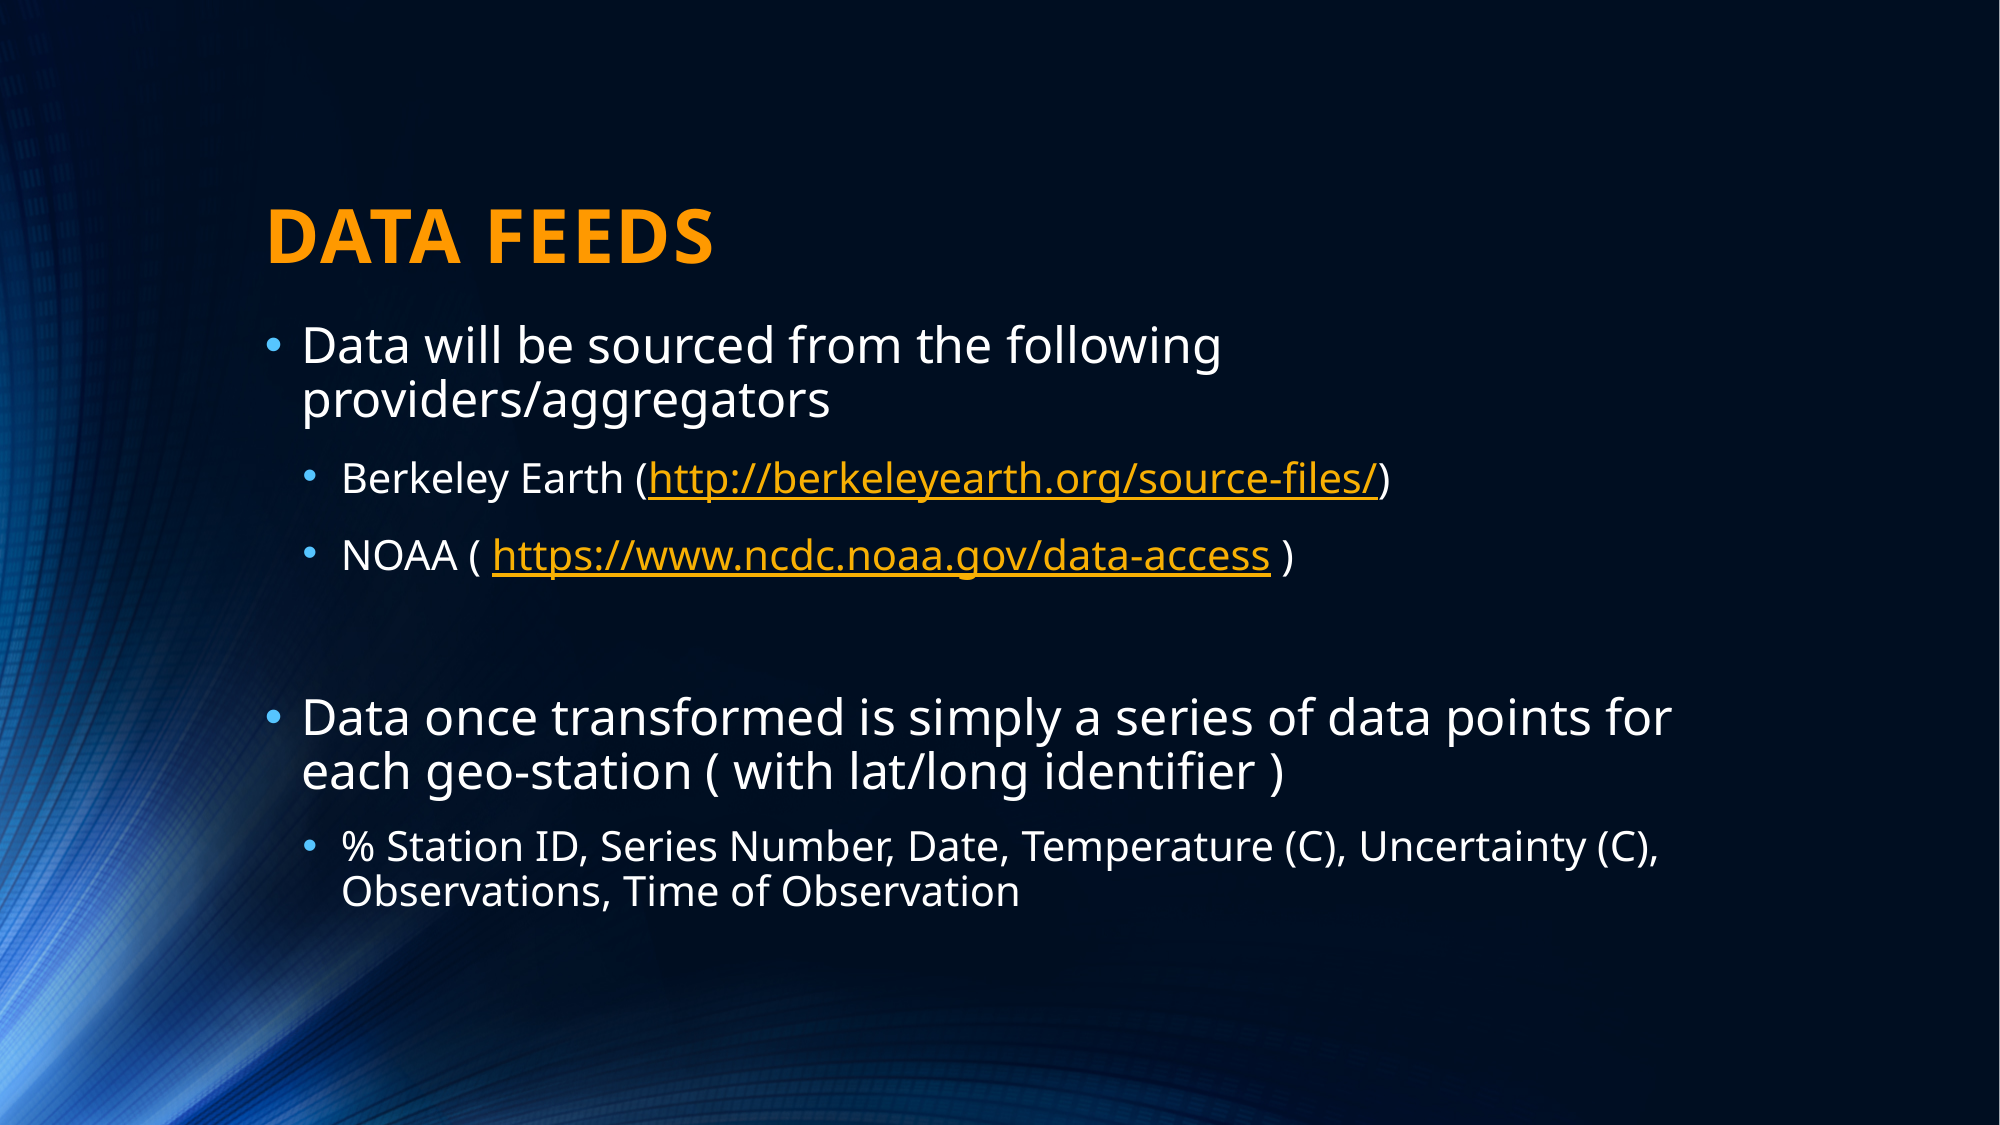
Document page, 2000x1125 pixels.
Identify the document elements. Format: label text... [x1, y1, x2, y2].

picture [0, 0, 2000, 1125]
title DATA FEEDS [249, 62, 1750, 288]
list Data will be sourced from the following providers/aggregators Berkeley Earth (http://berkeleyearth.org/source-files/) NOAA ( https://www.ncdc.noaa.gov/data-access ) Data once transformed is simply a series of data points for each geo-station ( with lat/long identifier ) % Station ID, Series Number, Date, Temperature (C), Uncertainty (C), Observations, Time of Observation [249, 312, 1749, 988]
